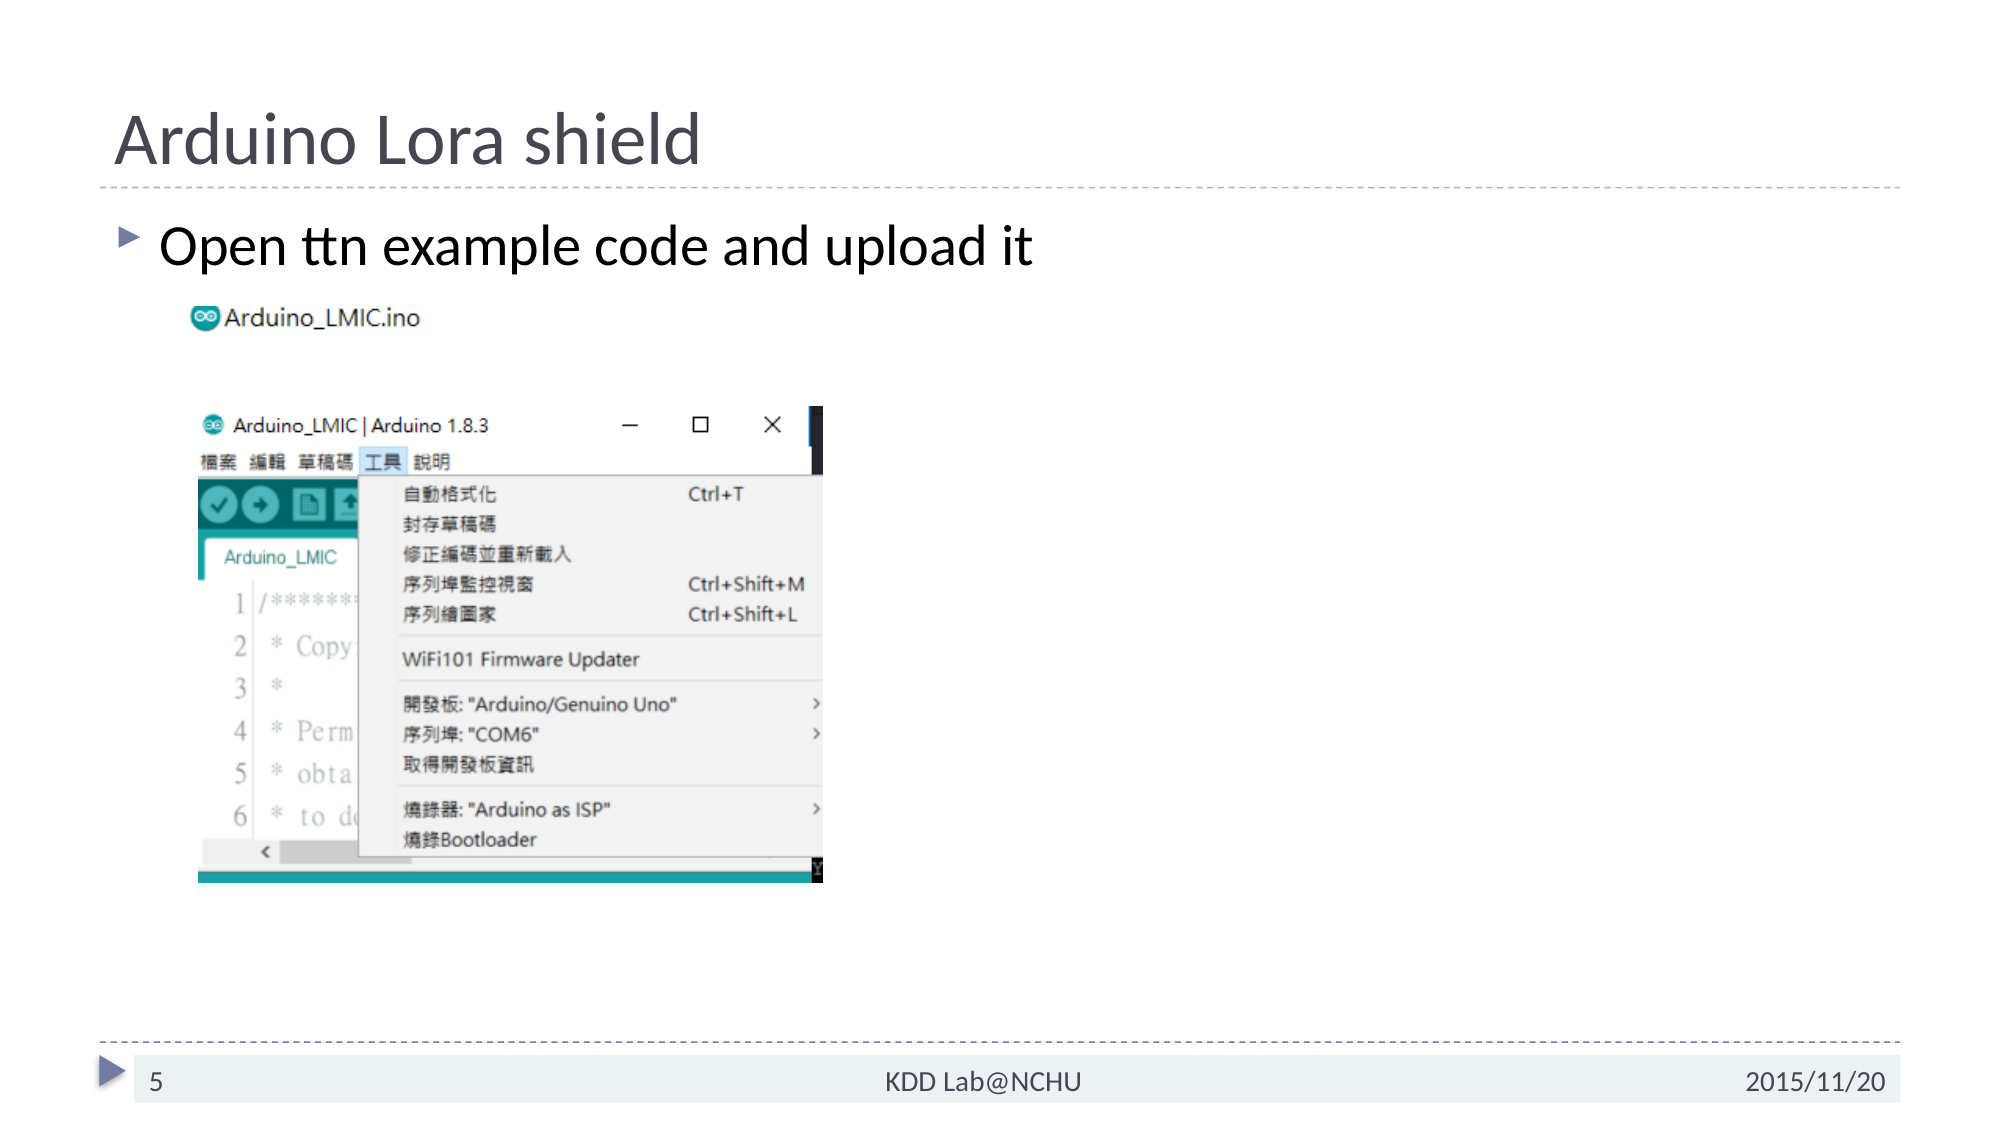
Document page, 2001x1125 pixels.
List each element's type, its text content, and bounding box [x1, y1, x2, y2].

footer KDD Lab@NCHU [568, 1055, 1401, 1103]
picture [198, 405, 823, 883]
picture [180, 305, 433, 340]
slide_number 5 [133, 1055, 568, 1103]
list Open ttn example code and upload it [99, 200, 1900, 1010]
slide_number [1401, 1055, 1901, 1103]
title Arduino Lora shield [99, 24, 1900, 188]
